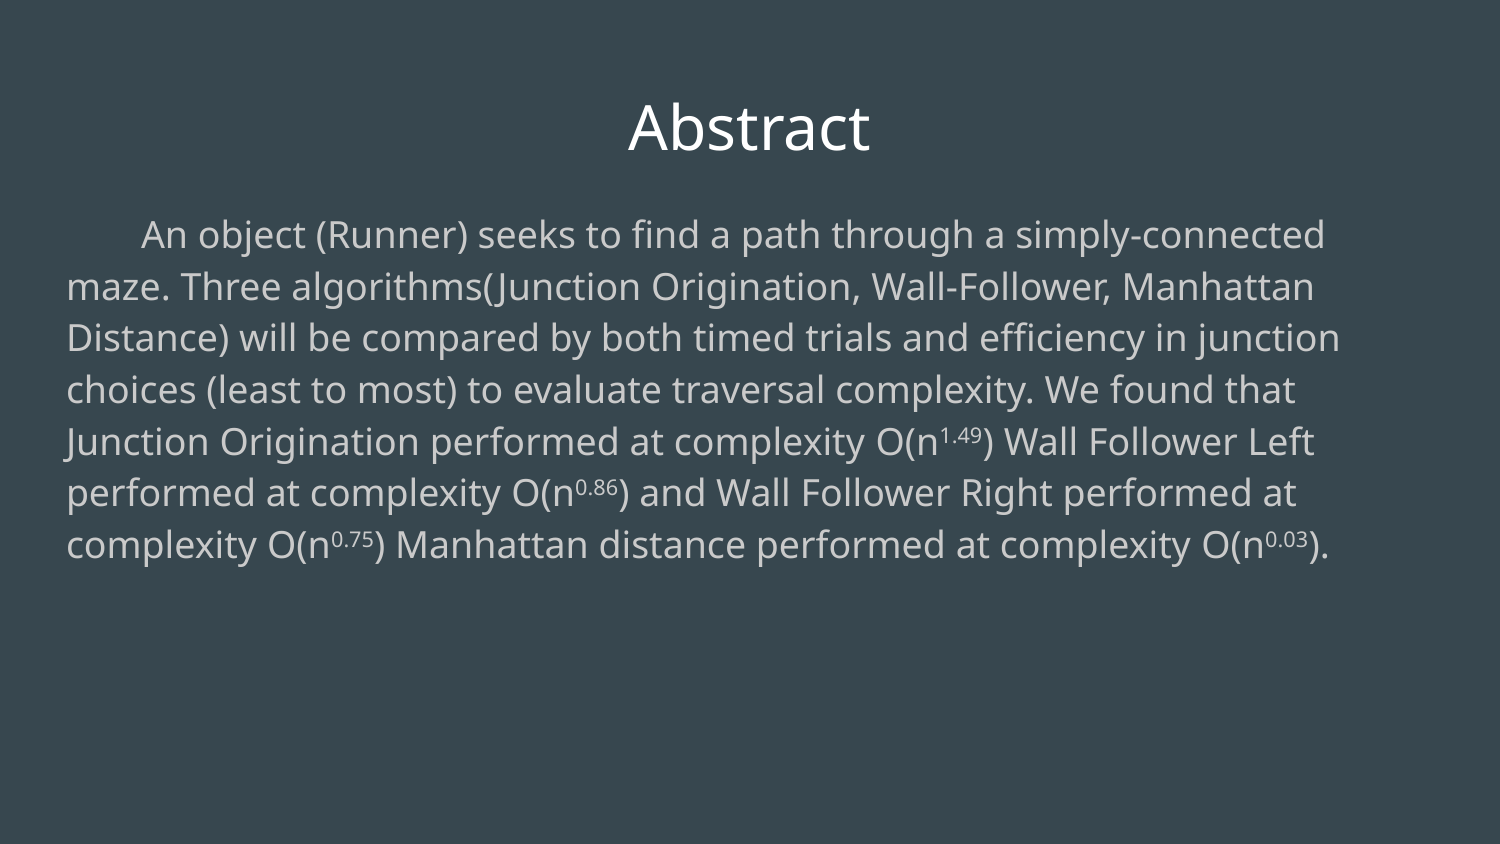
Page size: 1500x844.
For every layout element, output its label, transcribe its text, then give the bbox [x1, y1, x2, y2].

title Abstract [51, 72, 1449, 167]
list An object (Runner) seeks to find a path through a simply-connected maze. Three algorithms(Junction Origination, Wall-Follower, Manhattan Distance) will be compared by both timed trials and efficiency in junction choices (least to most) to evaluate traversal complexity. We found that Junction Origination performed at complexity O(n1.49) Wall Follower Left performed at complexity O(n0.86) and Wall Follower Right performed at complexity O(n0.75) Manhattan distance performed at complexity O(n0.03). [51, 189, 1449, 750]
